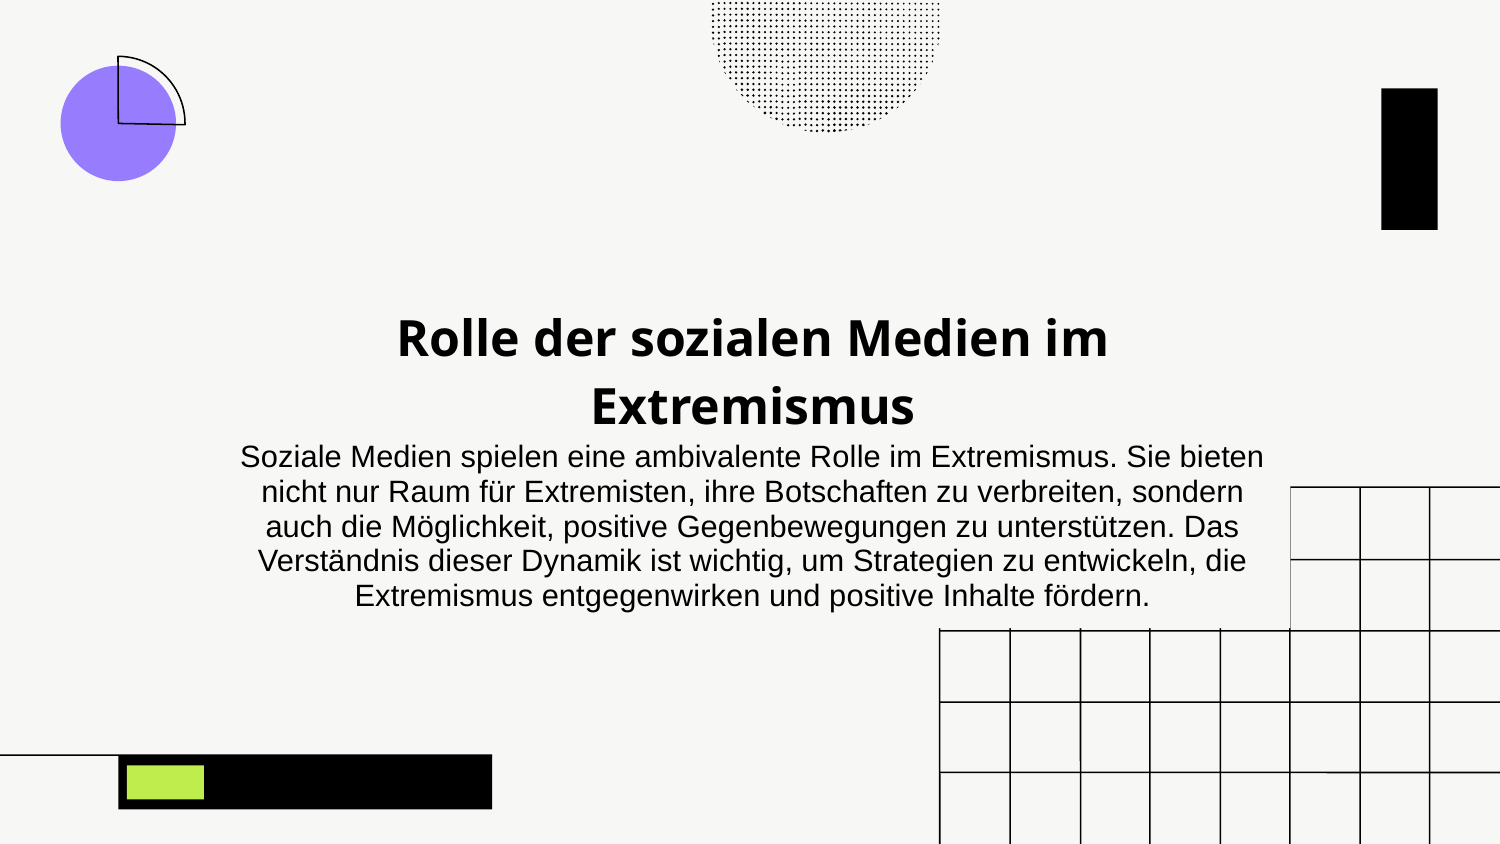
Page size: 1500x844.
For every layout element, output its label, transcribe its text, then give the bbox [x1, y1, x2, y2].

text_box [939, 486, 1500, 844]
title Rolle der sozialen Medien im Extremismus [215, 287, 1291, 425]
subtitle Soziale Medien spielen eine ambivalente Rolle im Extremismus. Sie bieten nicht nur Raum für Extremisten, ihre Botschaften zu verbreiten, sondern auch die Möglichkeit, positive Gegenbewegungen zu unterstützen. Das Verständnis dieser Dynamik ist wichtig, um Strategien zu entwickeln, die Extremismus entgegenwirken und positive Inhalte fördern. [215, 425, 1291, 629]
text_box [51, 56, 186, 191]
